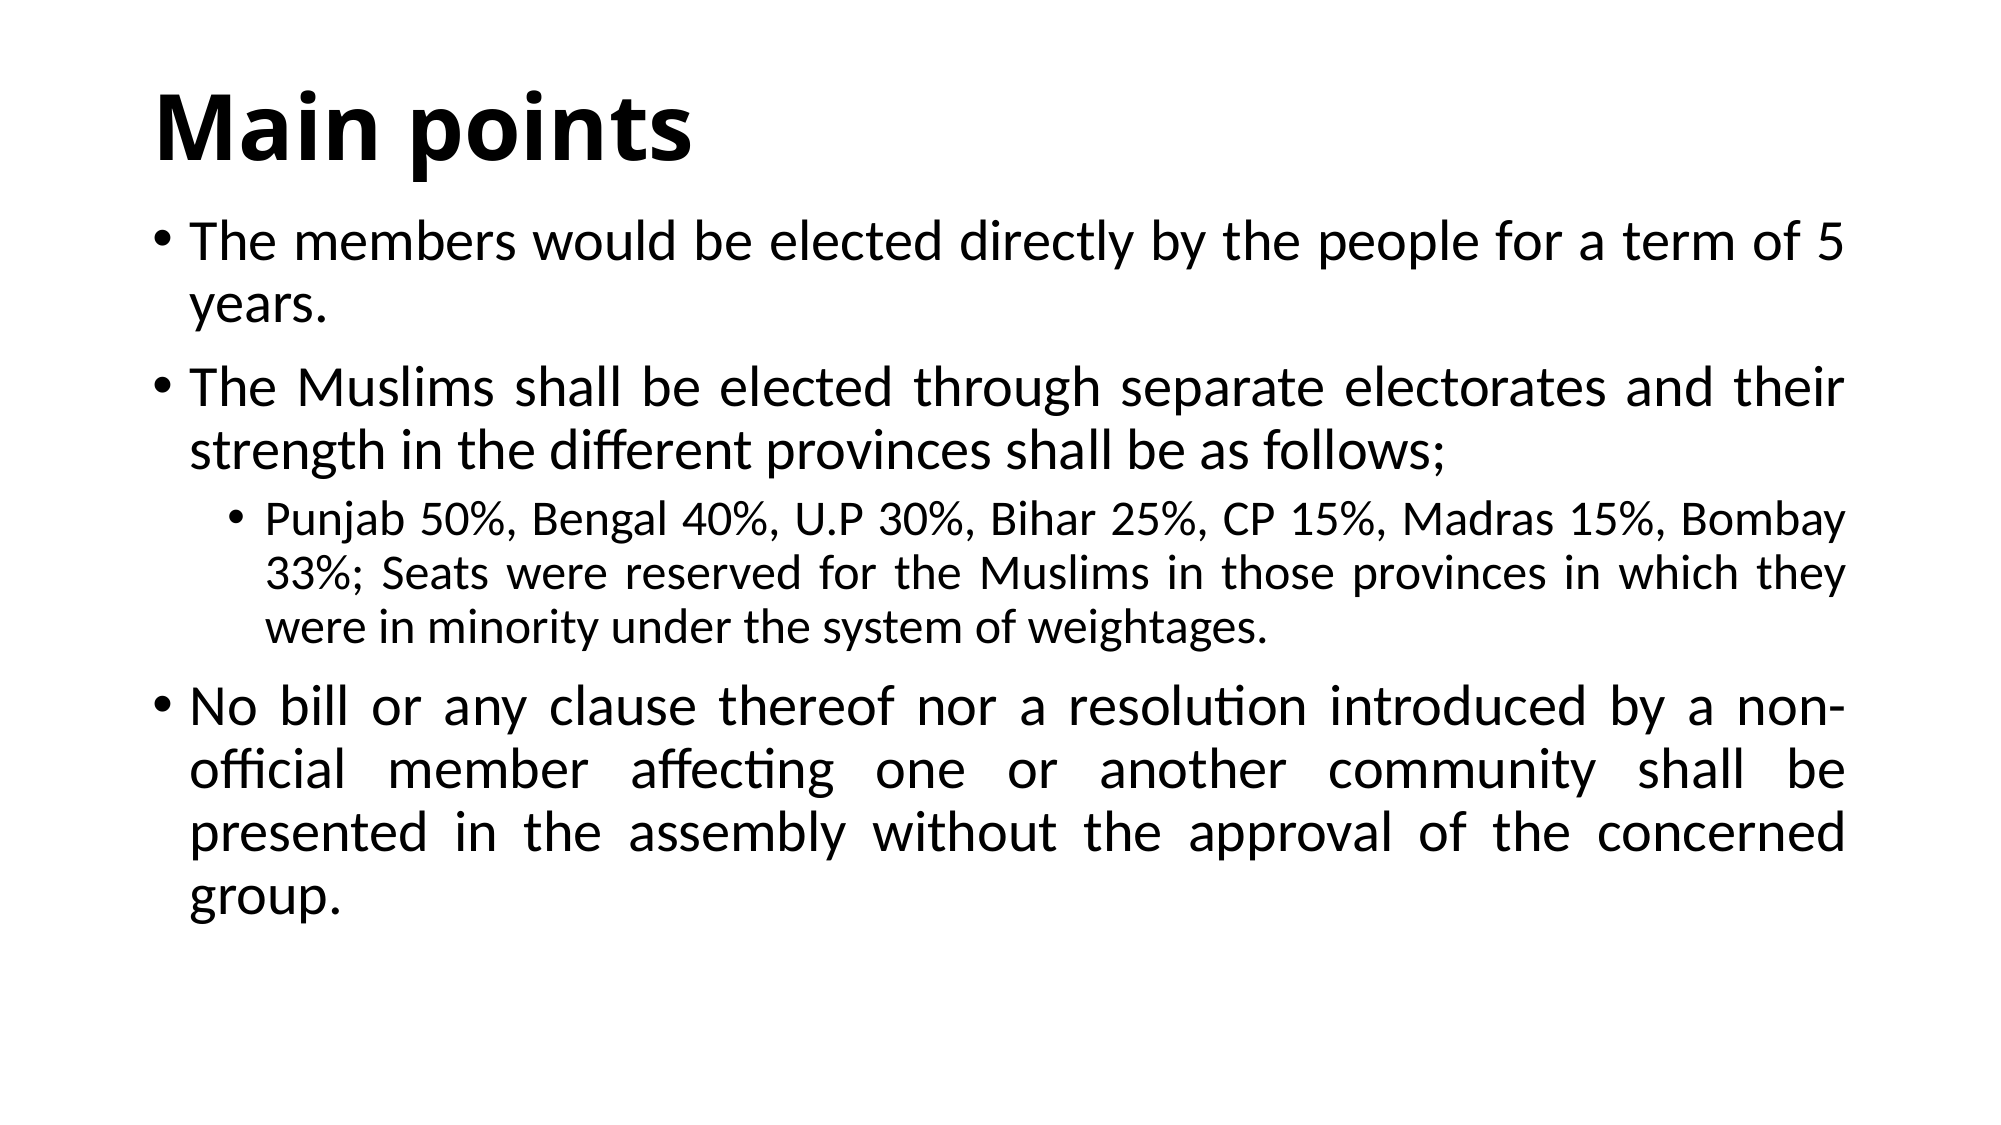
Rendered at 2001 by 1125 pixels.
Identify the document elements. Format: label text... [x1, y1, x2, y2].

title Main points [137, 59, 1863, 202]
list The members would be elected directly by the people for a term of 5 years. The Muslims shall be elected through separate electorates and their strength in the different provinces shall be as follows; Punjab 50%, Bengal 40%, U.P 30%, Bihar 25%, CP 15%, Madras 15%, Bombay 33%; Seats were reserved for the Muslims in those provinces in which they were in minority under the system of weightages. No bill or any clause thereof nor a resolution introduced by a non-official member affecting one or another community shall be presented in the assembly without the approval of the concerned group. [137, 202, 1863, 1014]
